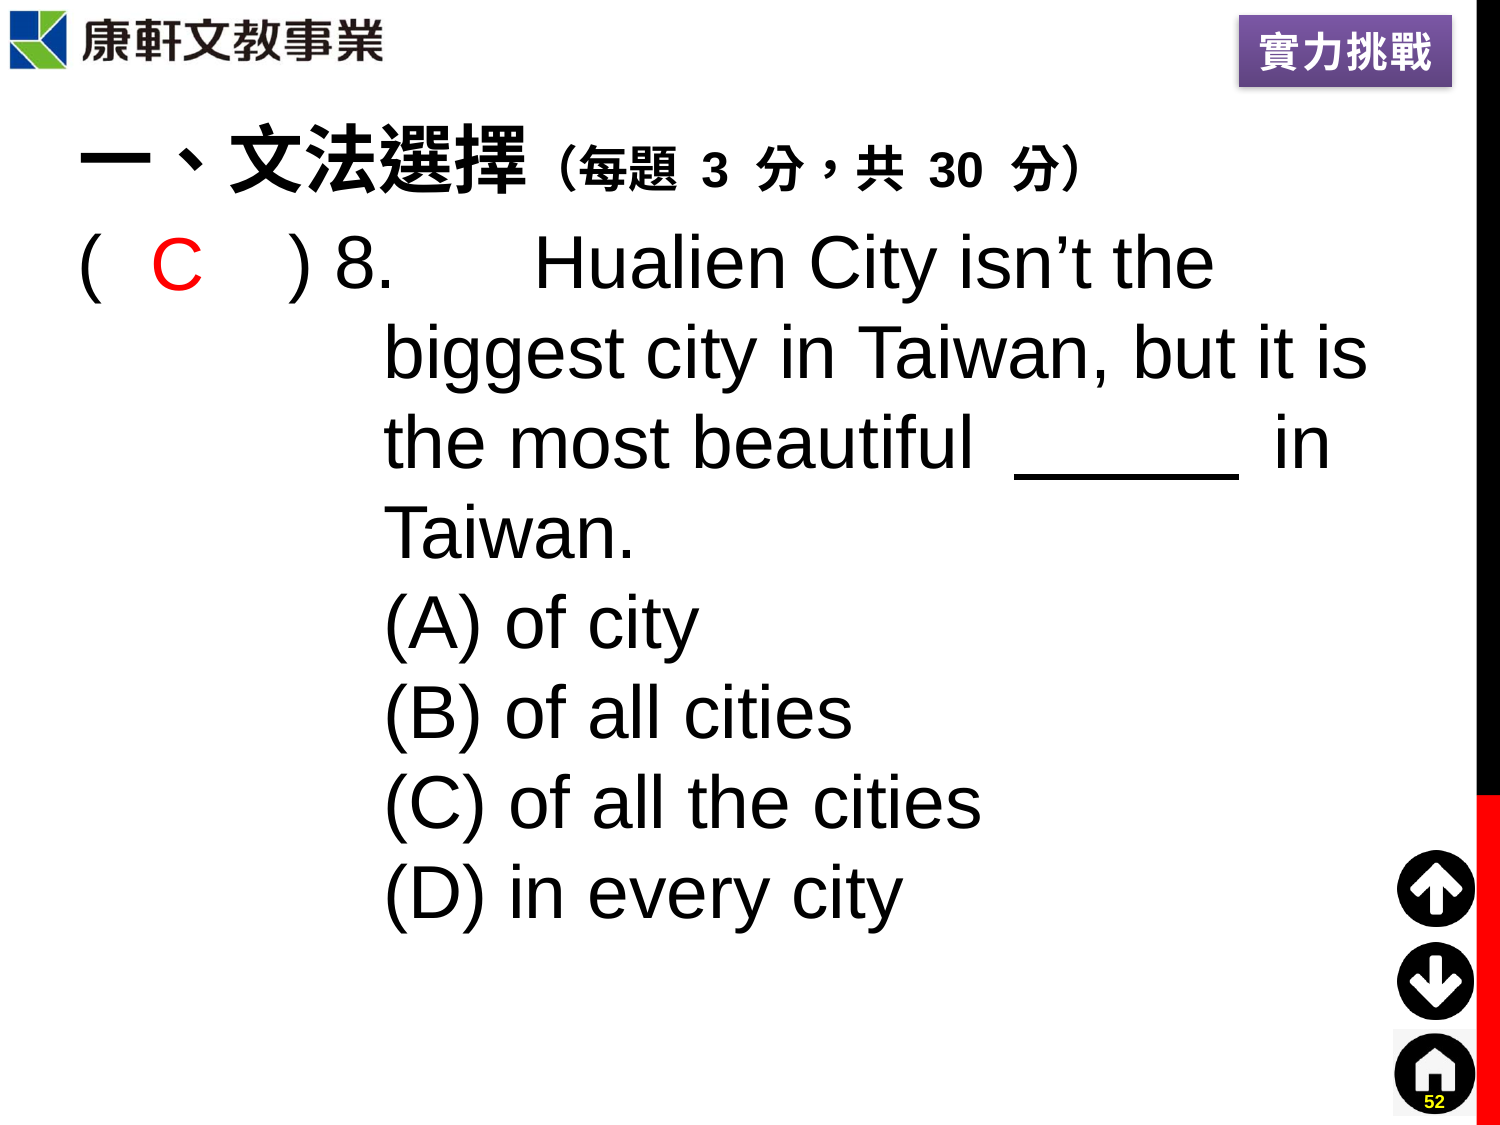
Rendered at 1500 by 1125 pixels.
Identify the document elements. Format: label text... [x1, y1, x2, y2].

text_box 一、文法選擇（每題 3 分，共 30 分） [63, 111, 1222, 210]
text_box C [107, 223, 249, 314]
picture [1396, 942, 1475, 1020]
text_box 實力挑戰 [1239, 15, 1452, 87]
picture [1393, 1029, 1476, 1116]
text_box ( ) 8. Hualien City isn’t the biggest city in Taiwan, but it is the most beautiful in Taiwan. (A) of city (B) of all cities (C) of all the cities (D) in every city [58, 206, 1477, 942]
picture [1397, 850, 1475, 928]
picture [8, 9, 387, 70]
